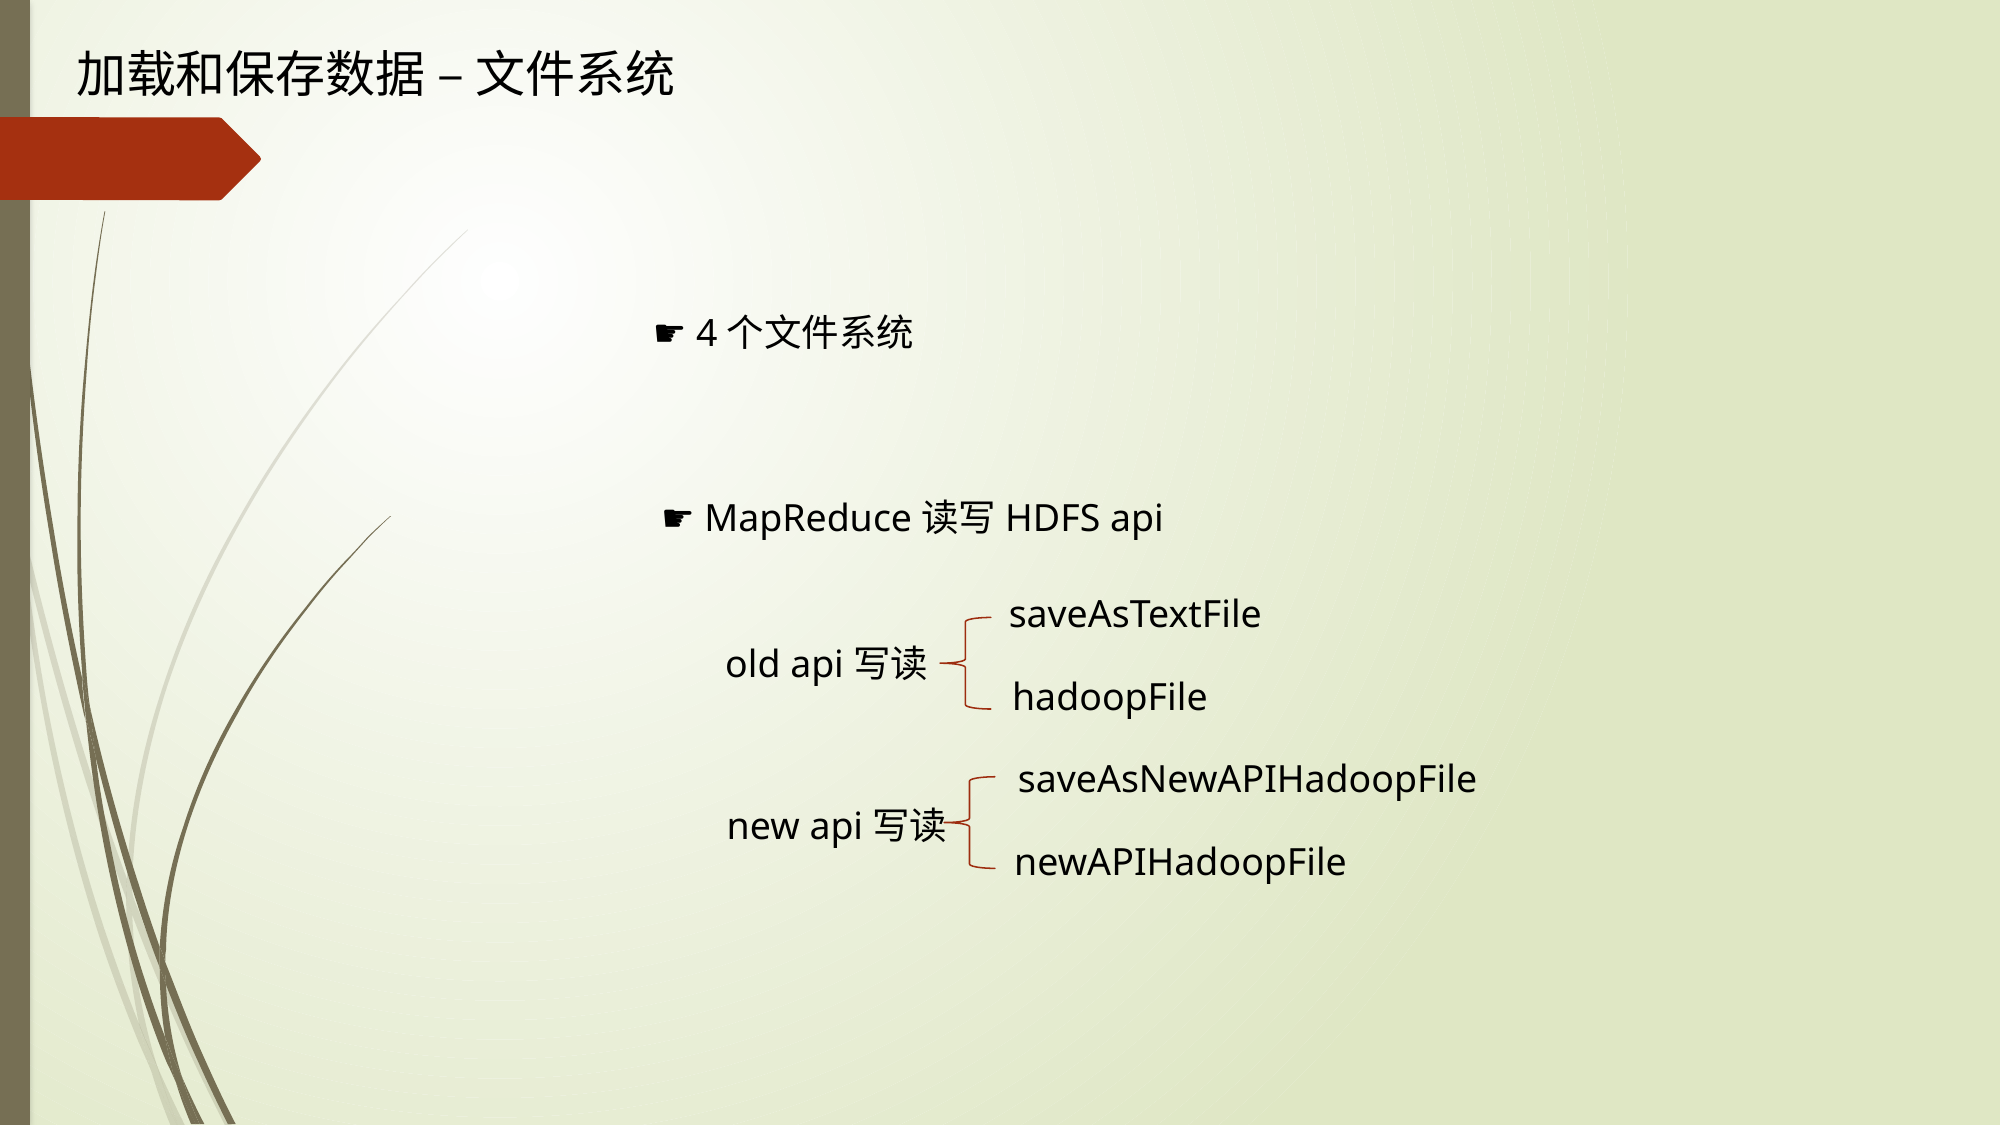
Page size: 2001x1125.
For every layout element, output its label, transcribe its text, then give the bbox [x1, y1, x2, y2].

text_box saveAsTextFile [993, 582, 1278, 643]
text_box newAPIHadoopFile [999, 830, 1363, 891]
text_box new api写读 [711, 794, 963, 855]
text_box ☛ MapReduce读写HDFS api [646, 486, 1179, 547]
text_box ☛ 4个文件系统 [638, 301, 929, 362]
text_box saveAsNewAPIHadoopFile [1003, 747, 1493, 808]
text_box [963, 775, 996, 870]
text_box old api写读 [710, 632, 944, 693]
text_box [944, 616, 992, 710]
text_box hadoopFile [997, 665, 1224, 725]
text_box 加载和保存数据 – 文件系统 [61, 34, 691, 110]
